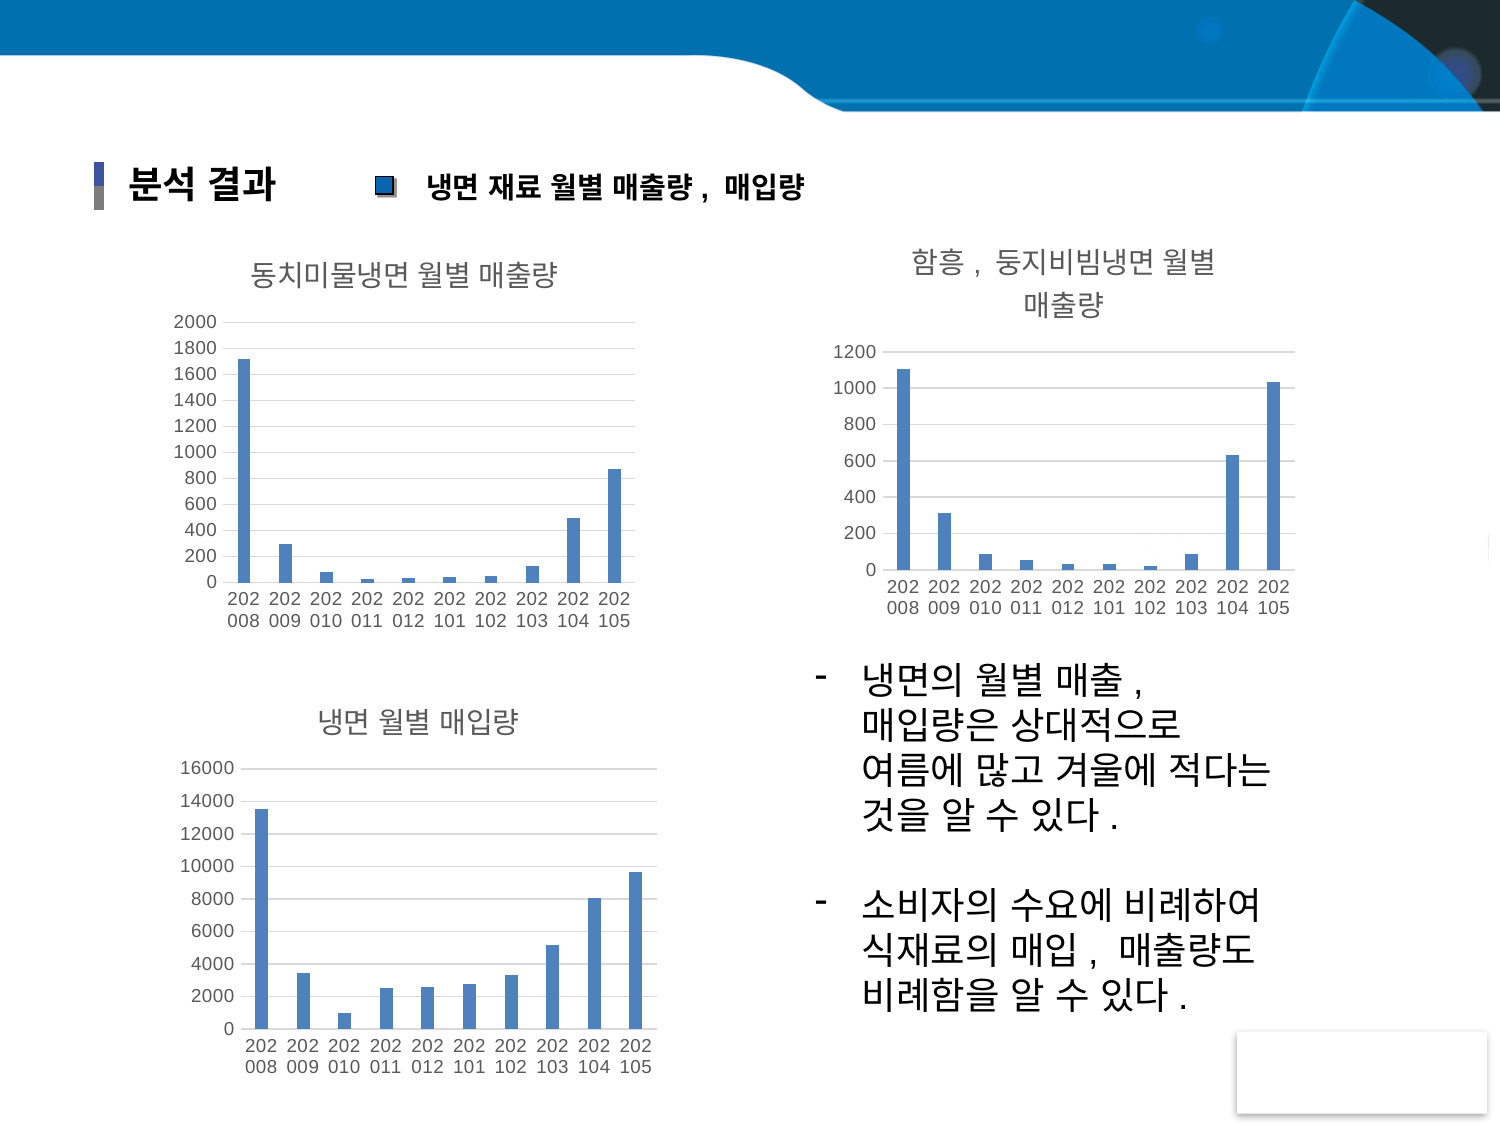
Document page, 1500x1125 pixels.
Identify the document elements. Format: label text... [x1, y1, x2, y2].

text_box [375, 176, 394, 195]
text_box 냉면의 월별 매출, 매입량은 상대적으로 여름에 많고 겨울에 적다는 것을 알 수 있다. 소비자의 수요에 비례하여 식재료의 매입, 매출량도 비례함을 알 수 있다. [800, 649, 1305, 1025]
text_box 분석 결과 [113, 153, 292, 214]
chart [163, 226, 645, 641]
picture [0, 0, 1500, 562]
text_box 냉면 재료 월별 매출량, 매입량 [411, 158, 828, 212]
chart [823, 214, 1305, 629]
chart [169, 673, 667, 1088]
